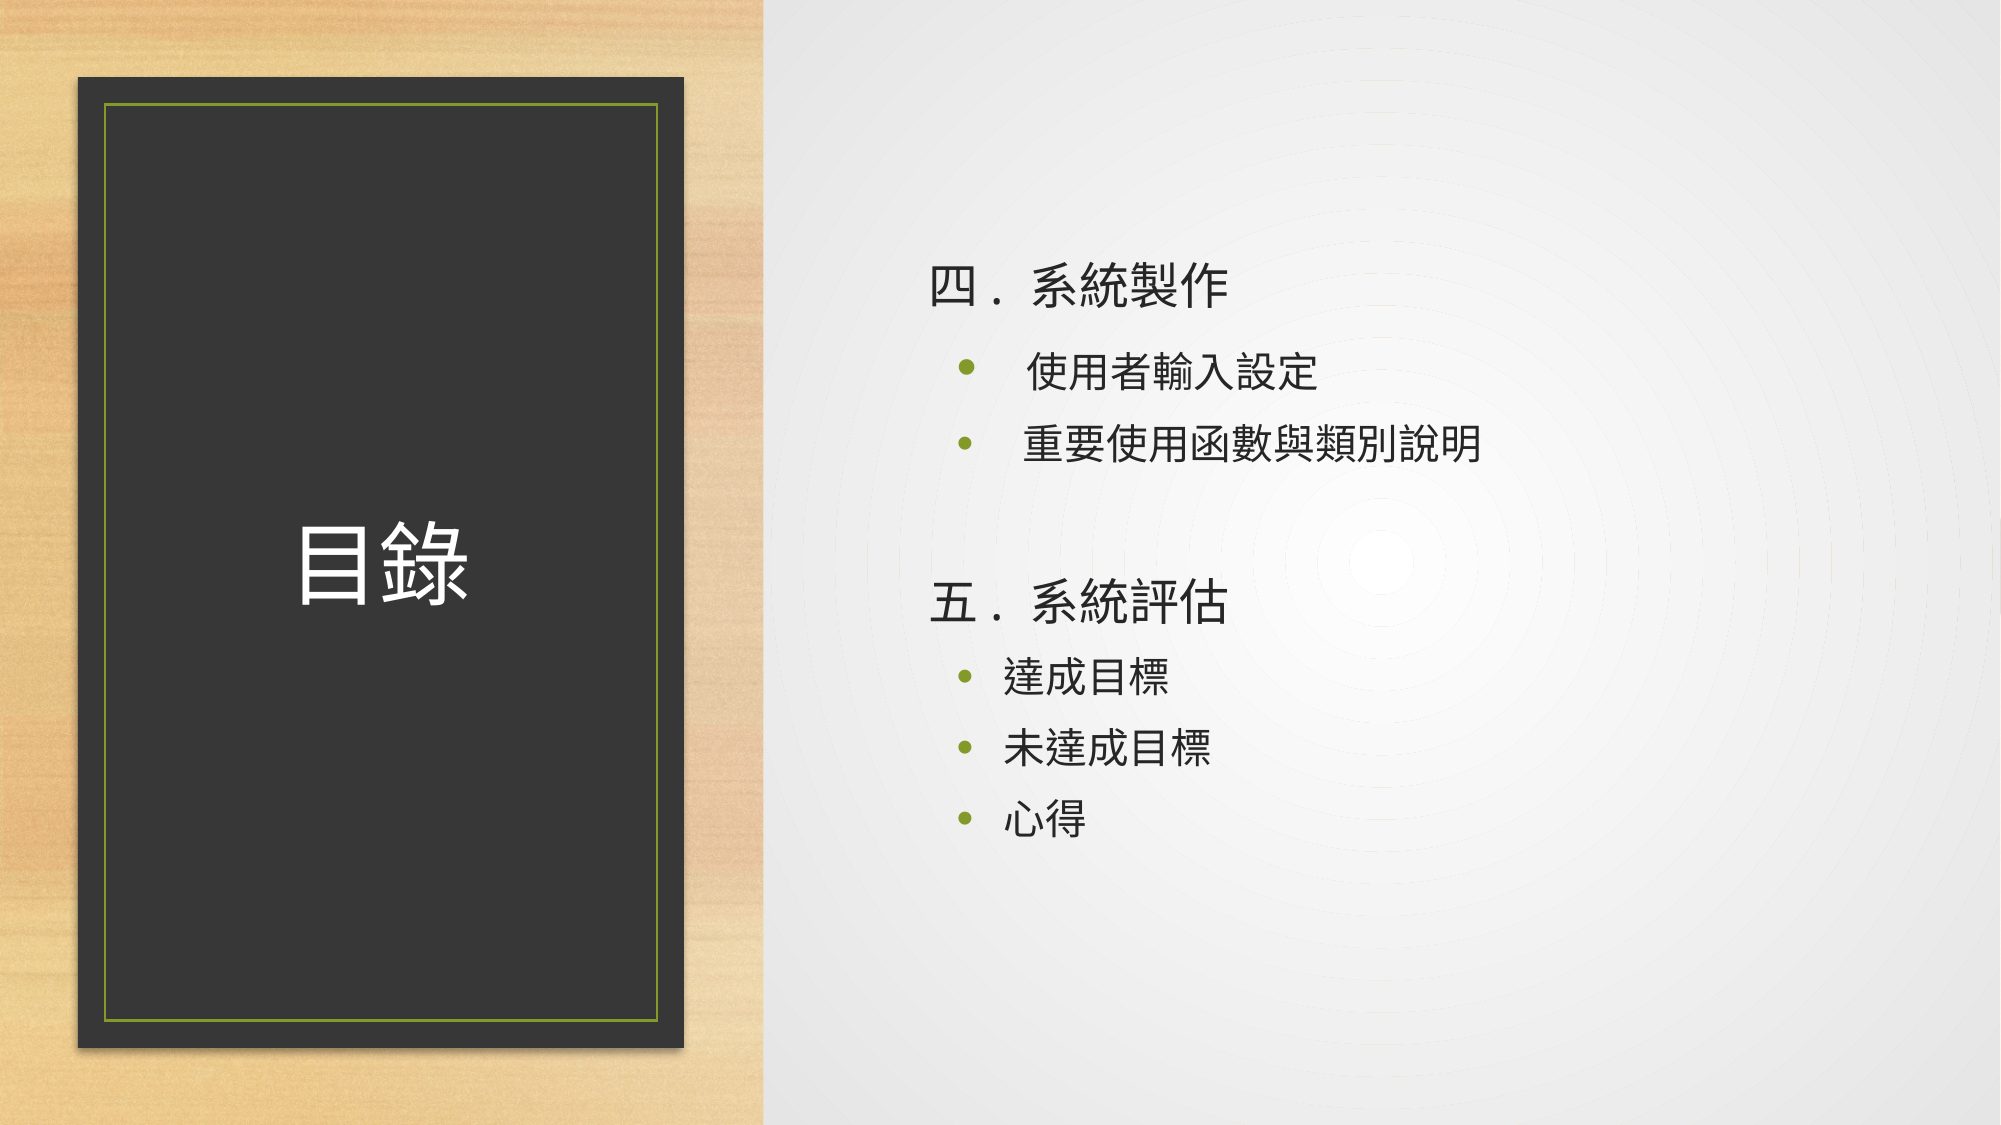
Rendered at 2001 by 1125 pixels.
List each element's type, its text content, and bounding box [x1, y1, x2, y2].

text_box [77, 76, 685, 1049]
text_box [762, 0, 2000, 1125]
list 四. 系統製作 使用者輸入設定 重要使用函數與類別說明 五. 系統評估 達成目標 未達成目標 心得 [866, 247, 1844, 939]
text_box [104, 103, 658, 1021]
title 目錄 [156, 156, 605, 968]
text_box [0, 0, 762, 1125]
